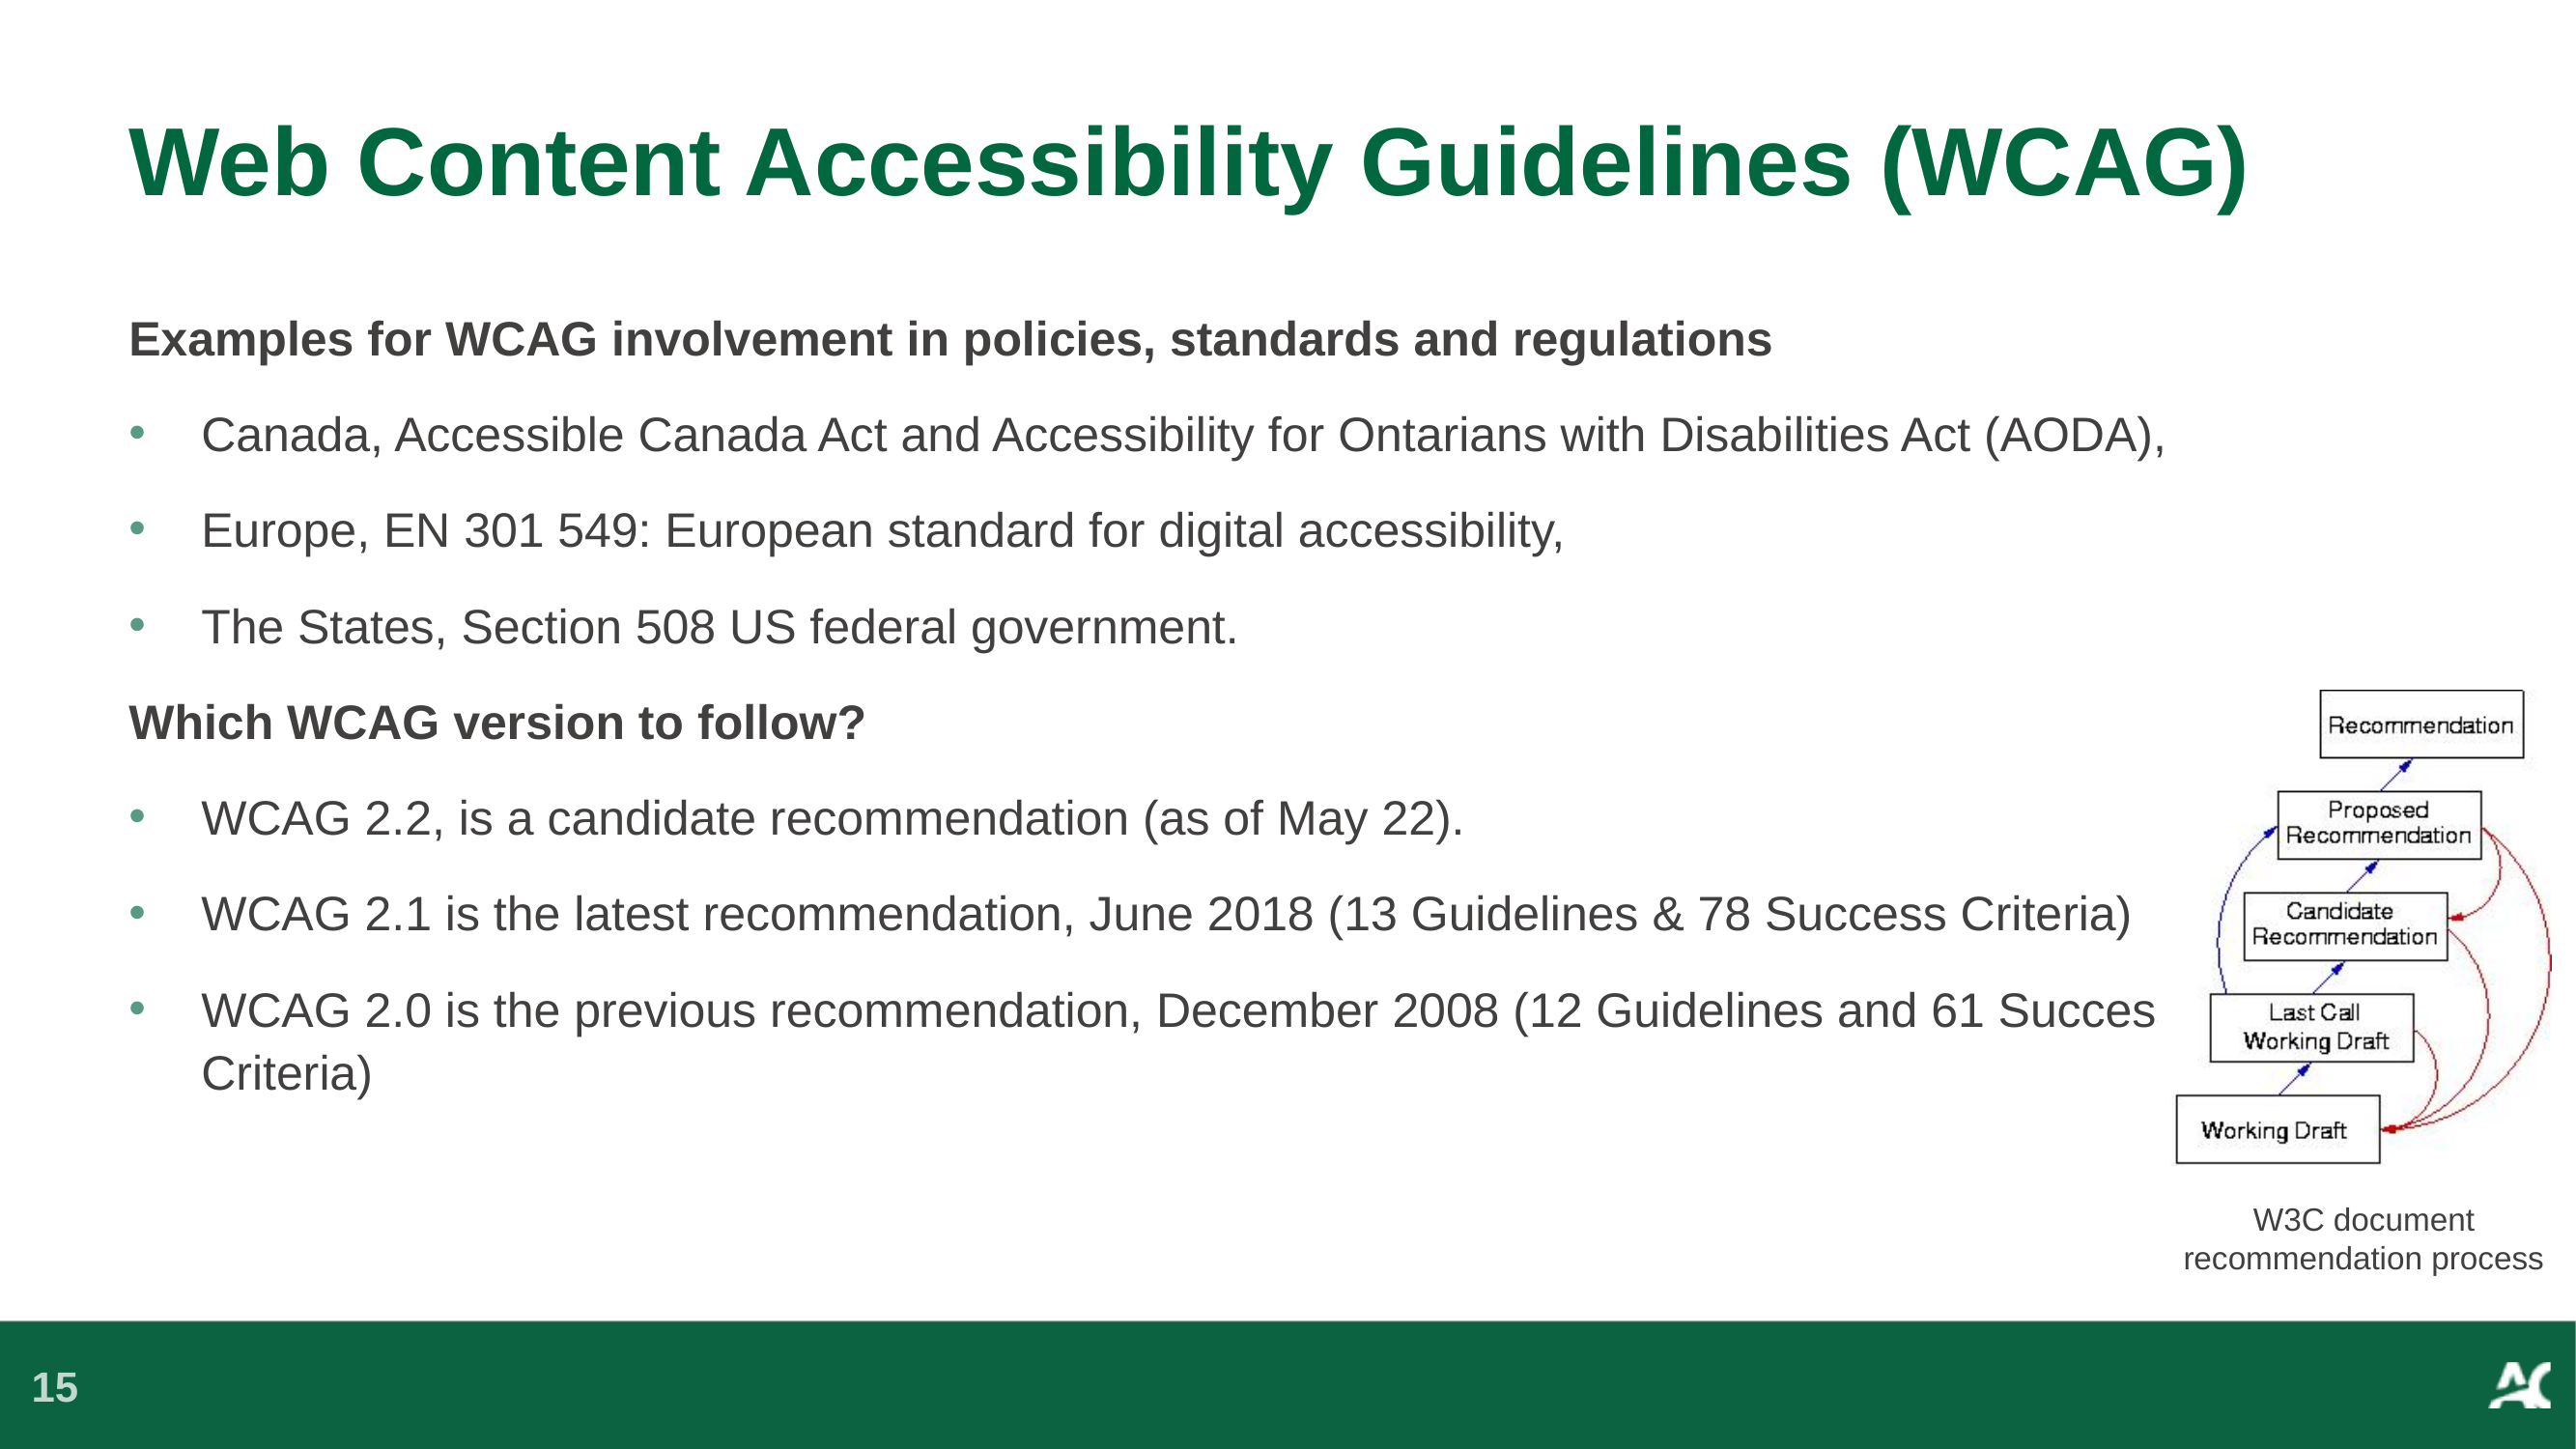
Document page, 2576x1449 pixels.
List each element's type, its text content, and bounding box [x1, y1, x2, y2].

slide_number 15 [31, 1346, 116, 1424]
title Web Content Accessibility Guidelines (WCAG) [128, 122, 2285, 213]
picture [2158, 690, 2552, 1166]
text_box W3C document recommendation process [2136, 1191, 2576, 1284]
list Examples for WCAG involvement in policies, standards and regulations Canada, Accessible Canada Act and Accessibility for Ontarians with Disabilities Act (AODA), Europe, EN 301 549: European standard for digital accessibility, The States, Section 508 US federal government. Which WCAG version to follow? WCAG 2.2, is a candidate recommendation (as of May 22). WCAG 2.1 is the latest recommendation, June 2018 (13 Guidelines & 78 Success Criteria) WCAG 2.0 is the previous recommendation, December 2008 (12 Guidelines and 61 Success Criteria) [128, 301, 2228, 1449]
